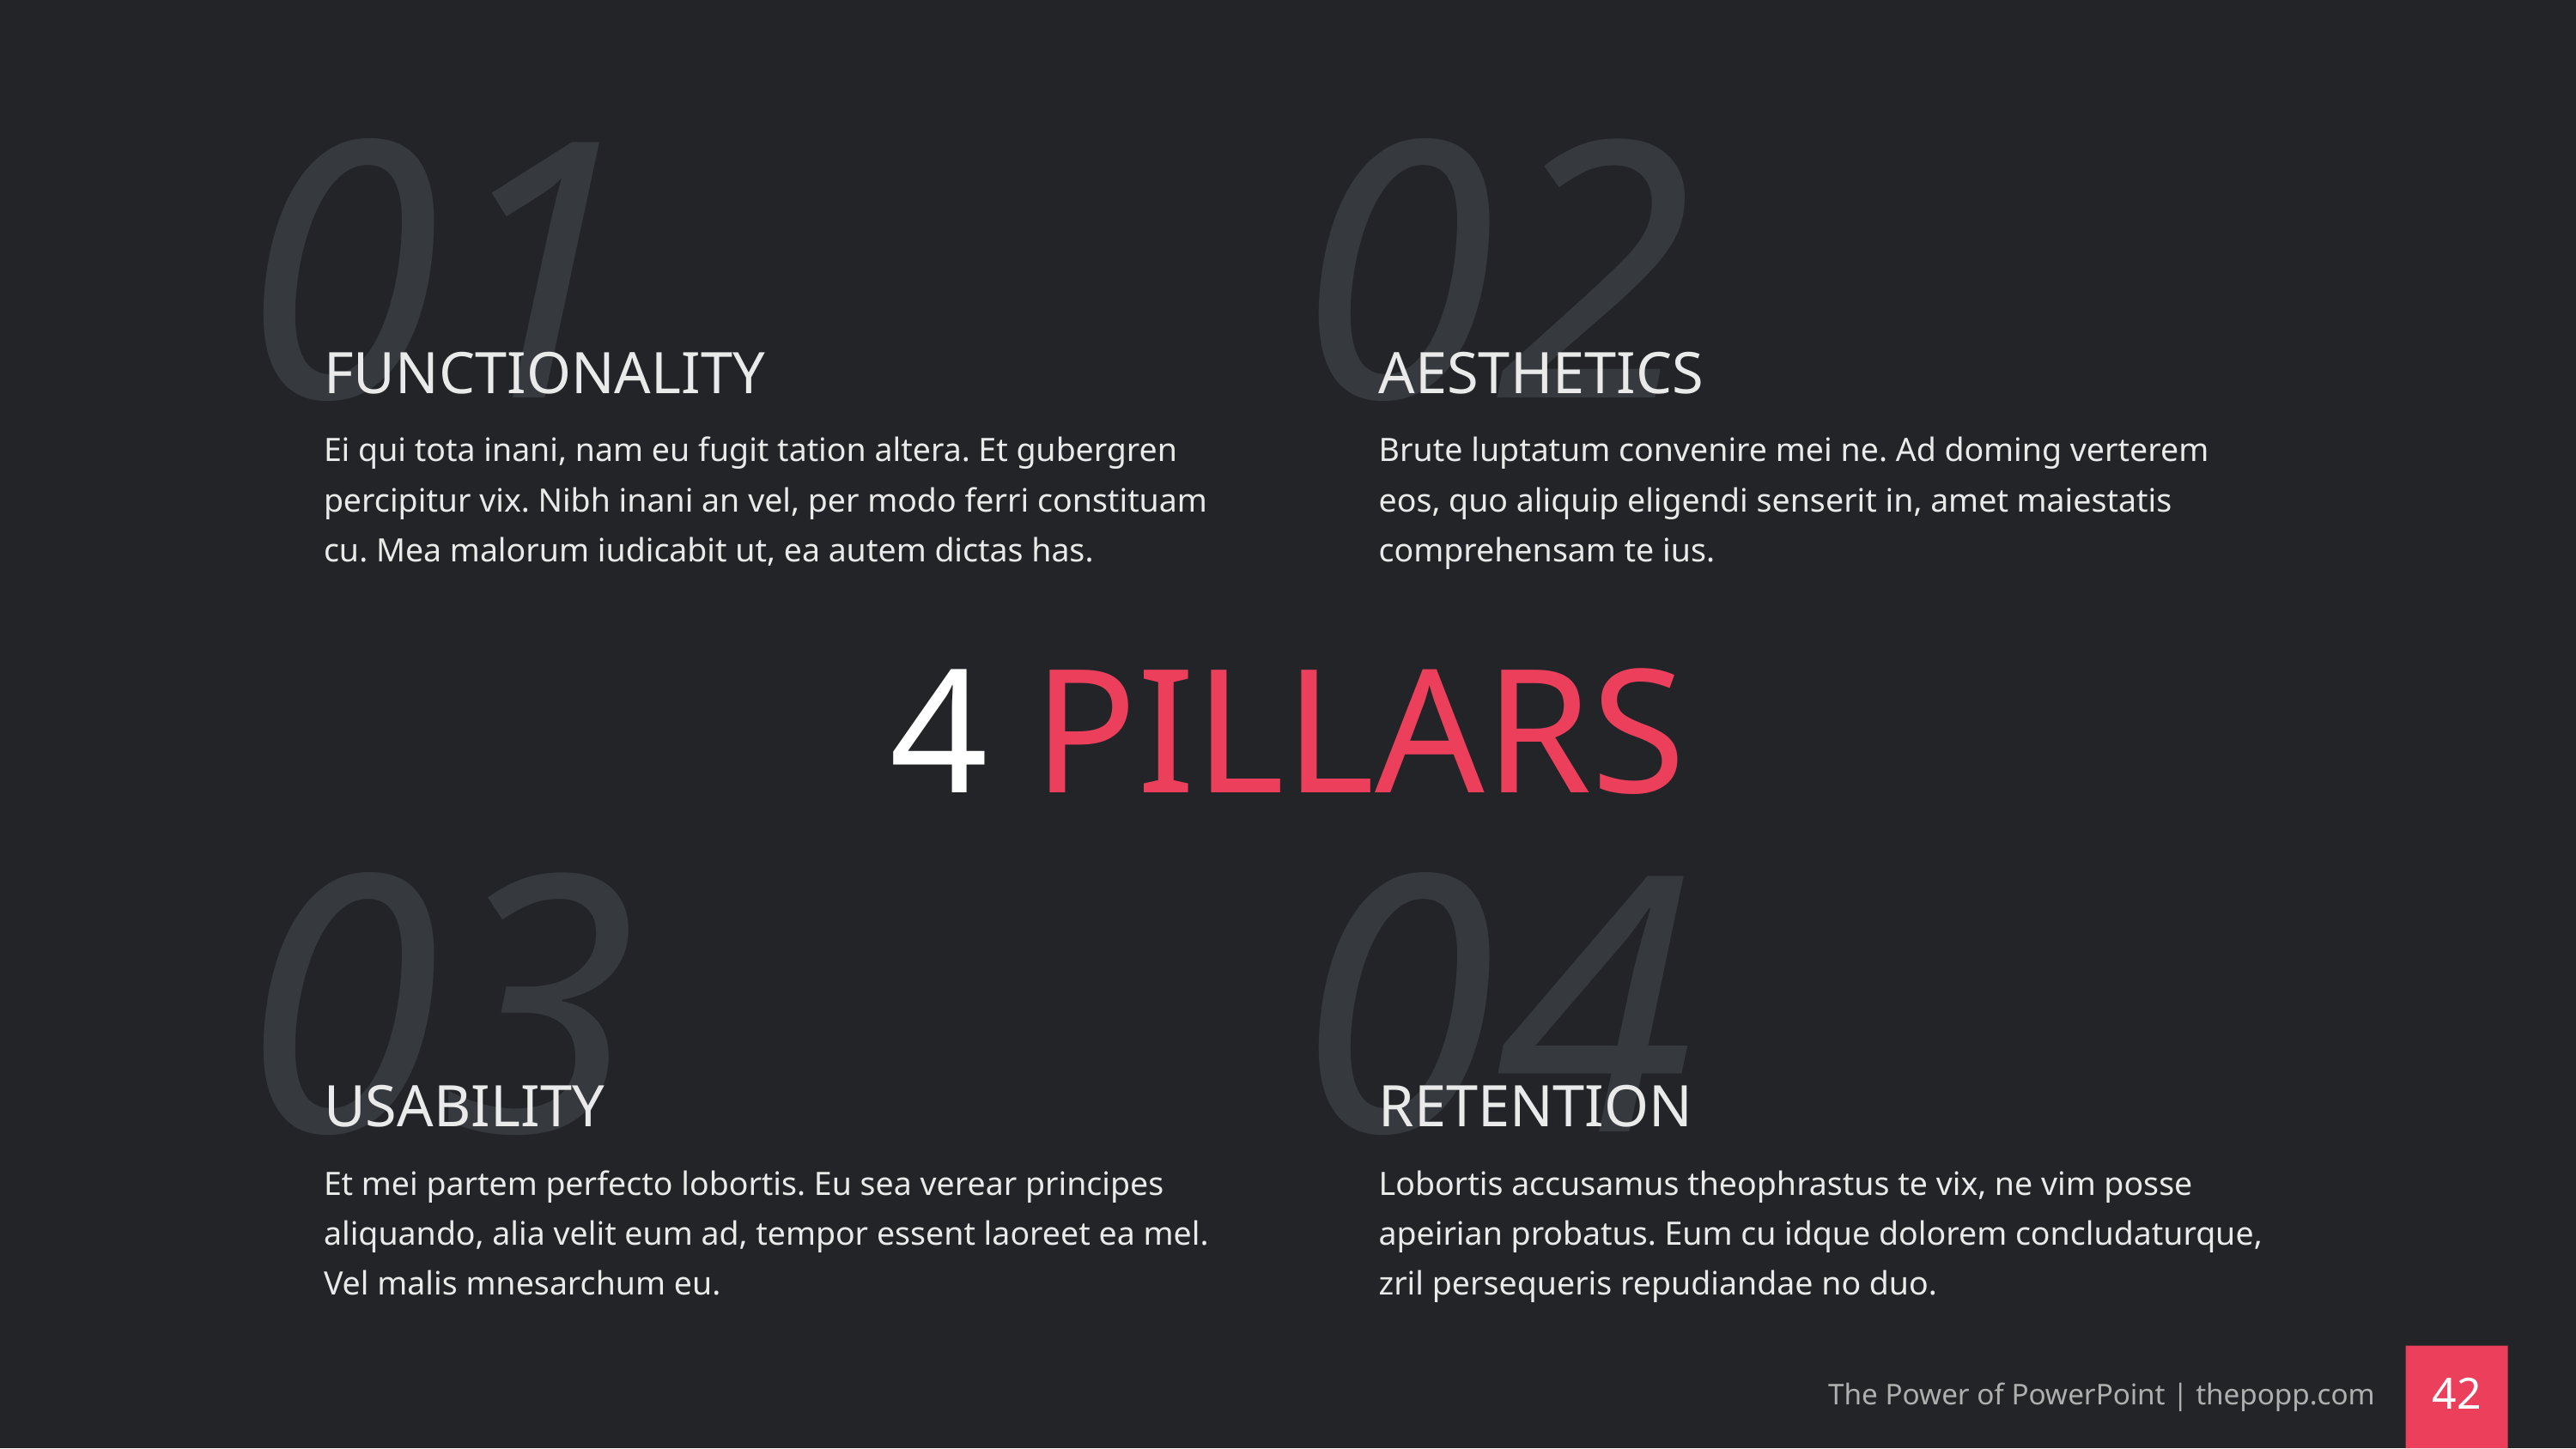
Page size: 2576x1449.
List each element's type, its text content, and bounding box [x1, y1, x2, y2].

list Ei qui tota inani, nam eu fugit tation altera. Et gubergren percipitur vix. Nibh inani an vel, per modo ferri constituam cu. Mea malorum iudicabit ut, ea autem dictas has. [311, 411, 1231, 611]
slide_number 42 [2404, 1356, 2509, 1434]
list Lobortis accusamus theophrastus te vix, ne vim posse apeirian probatus. Eum cu idque dolorem concludaturque, zril persequeris repudiandae no duo. [1365, 1144, 2286, 1344]
list 01 [230, 69, 661, 442]
list Brute luptatum convenire mei ne. Ad doming verterem eos, quo aliquip eligendi senserit in, amet maiestatis comprehensam te ius. [1365, 411, 2286, 611]
list Et mei partem perfecto lobortis. Eu sea verear principes aliquando, alia velit eum ad, tempor essent laoreet ea mel. Vel malis mnesarchum eu. [311, 1144, 1231, 1344]
footer The Power of PowerPoint | thepopp.com [1519, 1356, 2389, 1434]
list USABILITY [311, 1037, 1231, 1144]
list AESTHETICS [1365, 303, 2286, 411]
title 4 PILLARS [109, 610, 2467, 838]
list 02 [1285, 69, 1716, 442]
list FUNCTIONALITY [311, 303, 1231, 411]
list 04 [1285, 802, 1716, 1175]
list RETENTION [1365, 1037, 2286, 1144]
list 03 [230, 802, 661, 1175]
